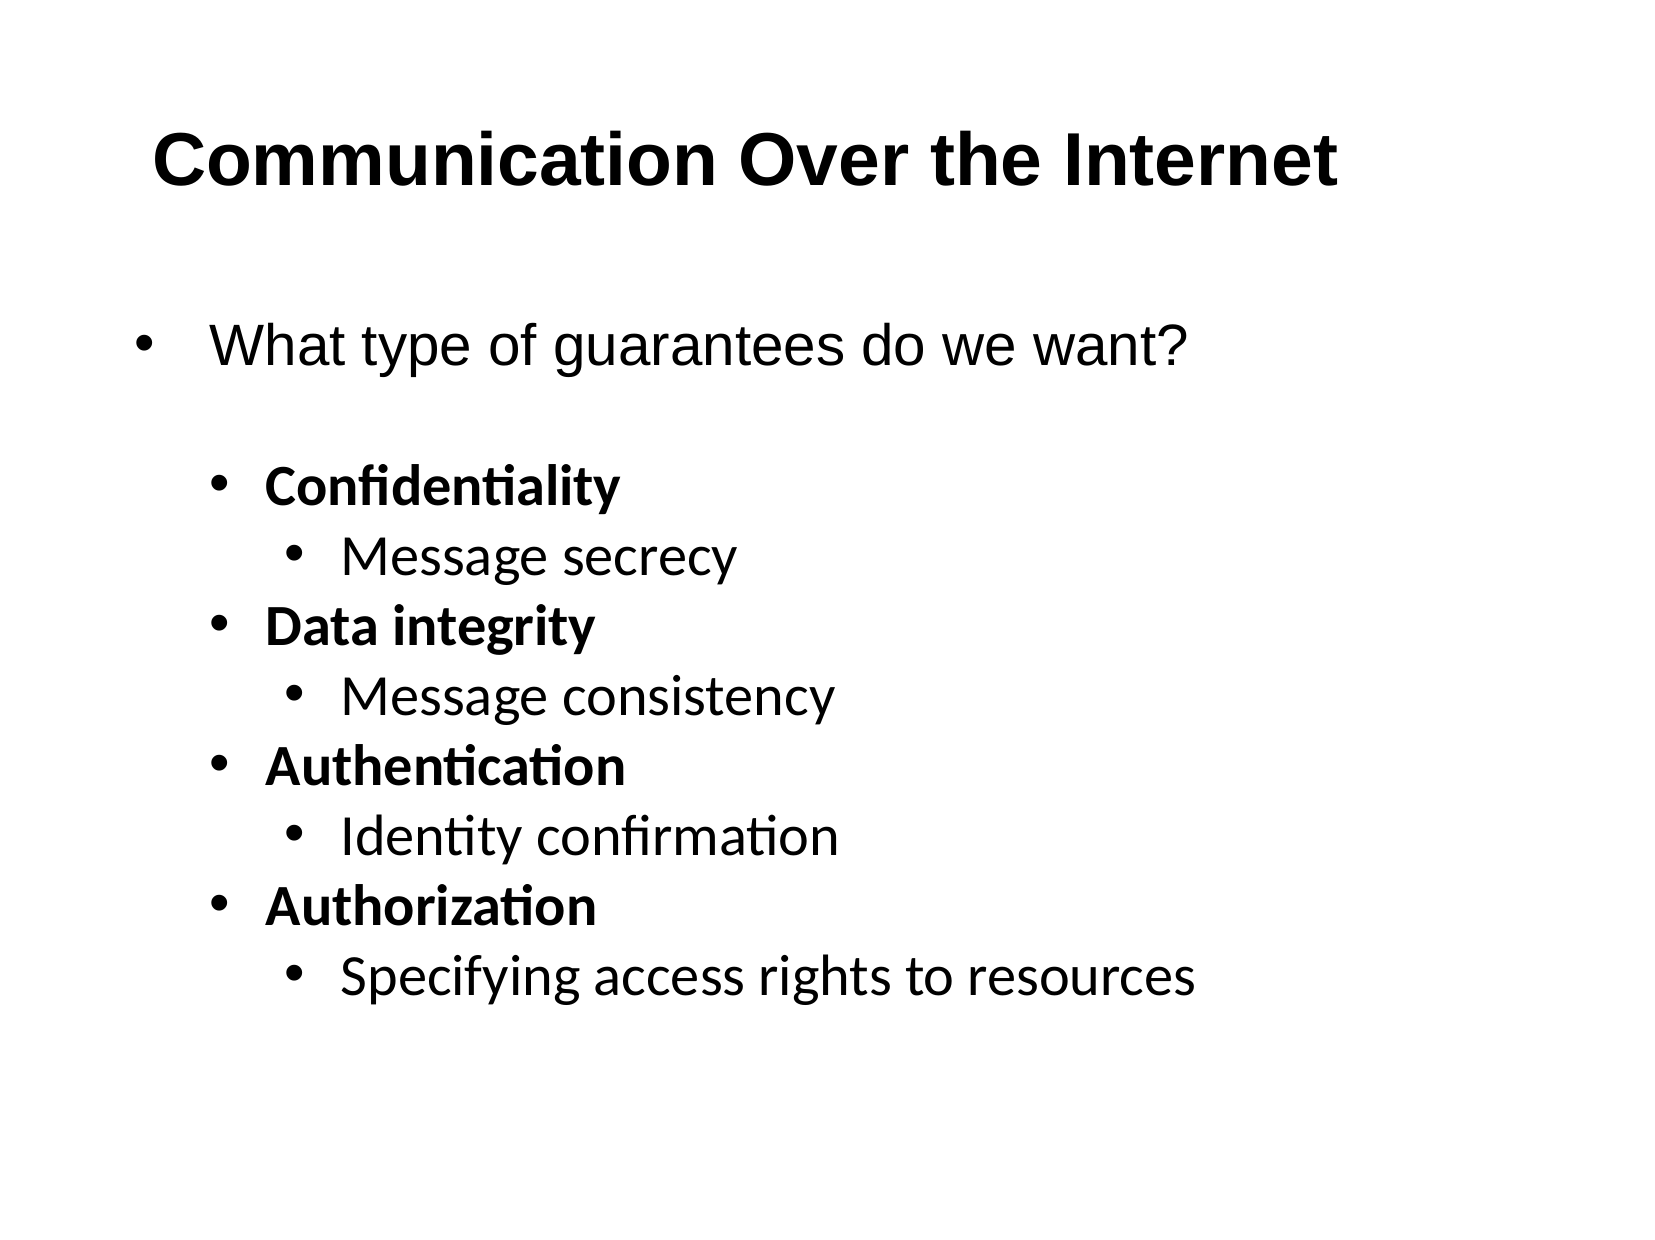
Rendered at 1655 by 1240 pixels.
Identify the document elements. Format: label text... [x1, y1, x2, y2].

list What type of guarantees do we want? Confidentiality Message secrecy Data integrity Message consistency Authentication Identity confirmation Authorization Specifying access rights to resources [134, 307, 1520, 1015]
title Communication Over the Internet [152, 110, 1615, 202]
